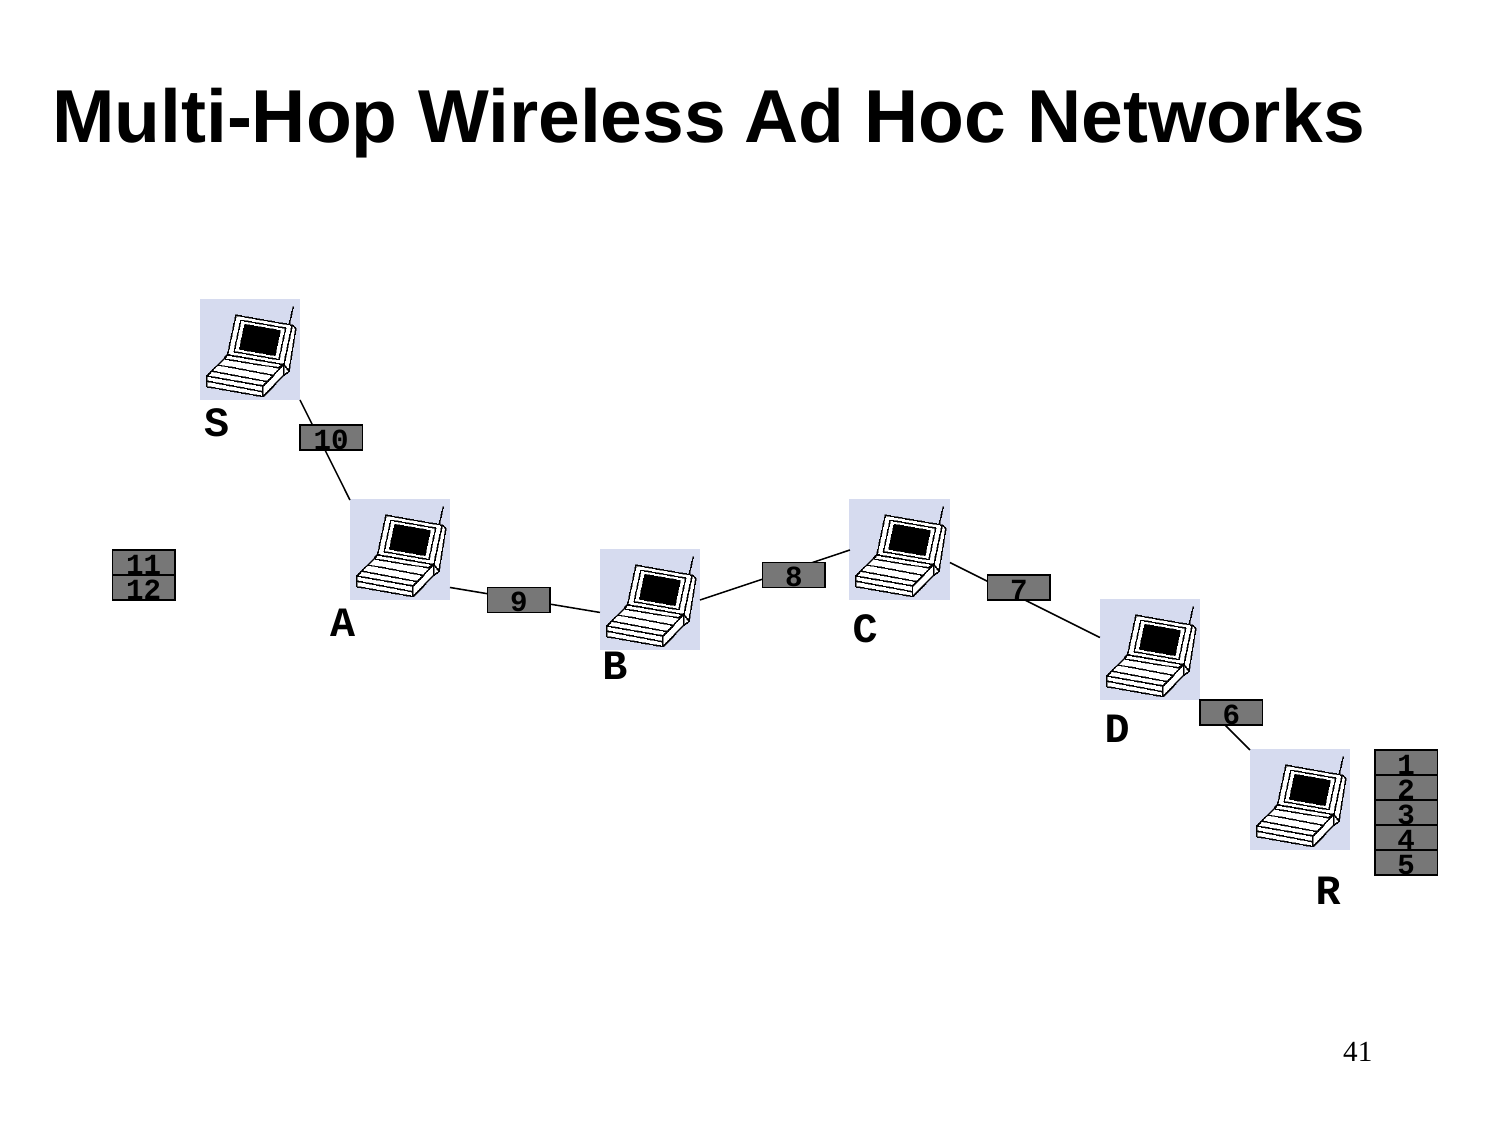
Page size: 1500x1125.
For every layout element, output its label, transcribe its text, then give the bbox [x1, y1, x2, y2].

text_box 8 [762, 562, 825, 588]
text_box R [1300, 855, 1356, 921]
text_box 12 [112, 575, 175, 600]
text_box 9 [487, 587, 550, 613]
text_box S [189, 387, 244, 453]
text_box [1249, 749, 1351, 851]
text_box 4 [1374, 825, 1438, 849]
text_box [599, 549, 701, 651]
title Multi-Hop Wireless Ad Hoc Networks [37, 50, 1450, 175]
text_box D [1089, 692, 1145, 758]
text_box A [315, 587, 370, 653]
text_box 2 [1374, 774, 1438, 800]
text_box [849, 499, 951, 601]
text_box 41 [1074, 1024, 1388, 1100]
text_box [199, 299, 301, 401]
text_box 7 [987, 575, 1050, 600]
text_box 6 [1199, 699, 1263, 725]
text_box 1 [1374, 750, 1438, 774]
text_box 10 [299, 425, 363, 450]
text_box 3 [1374, 800, 1438, 825]
text_box 5 [1374, 849, 1438, 875]
text_box B [587, 630, 642, 696]
text_box 11 [112, 549, 175, 575]
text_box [349, 499, 451, 601]
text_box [1099, 599, 1201, 701]
text_box C [837, 592, 893, 658]
